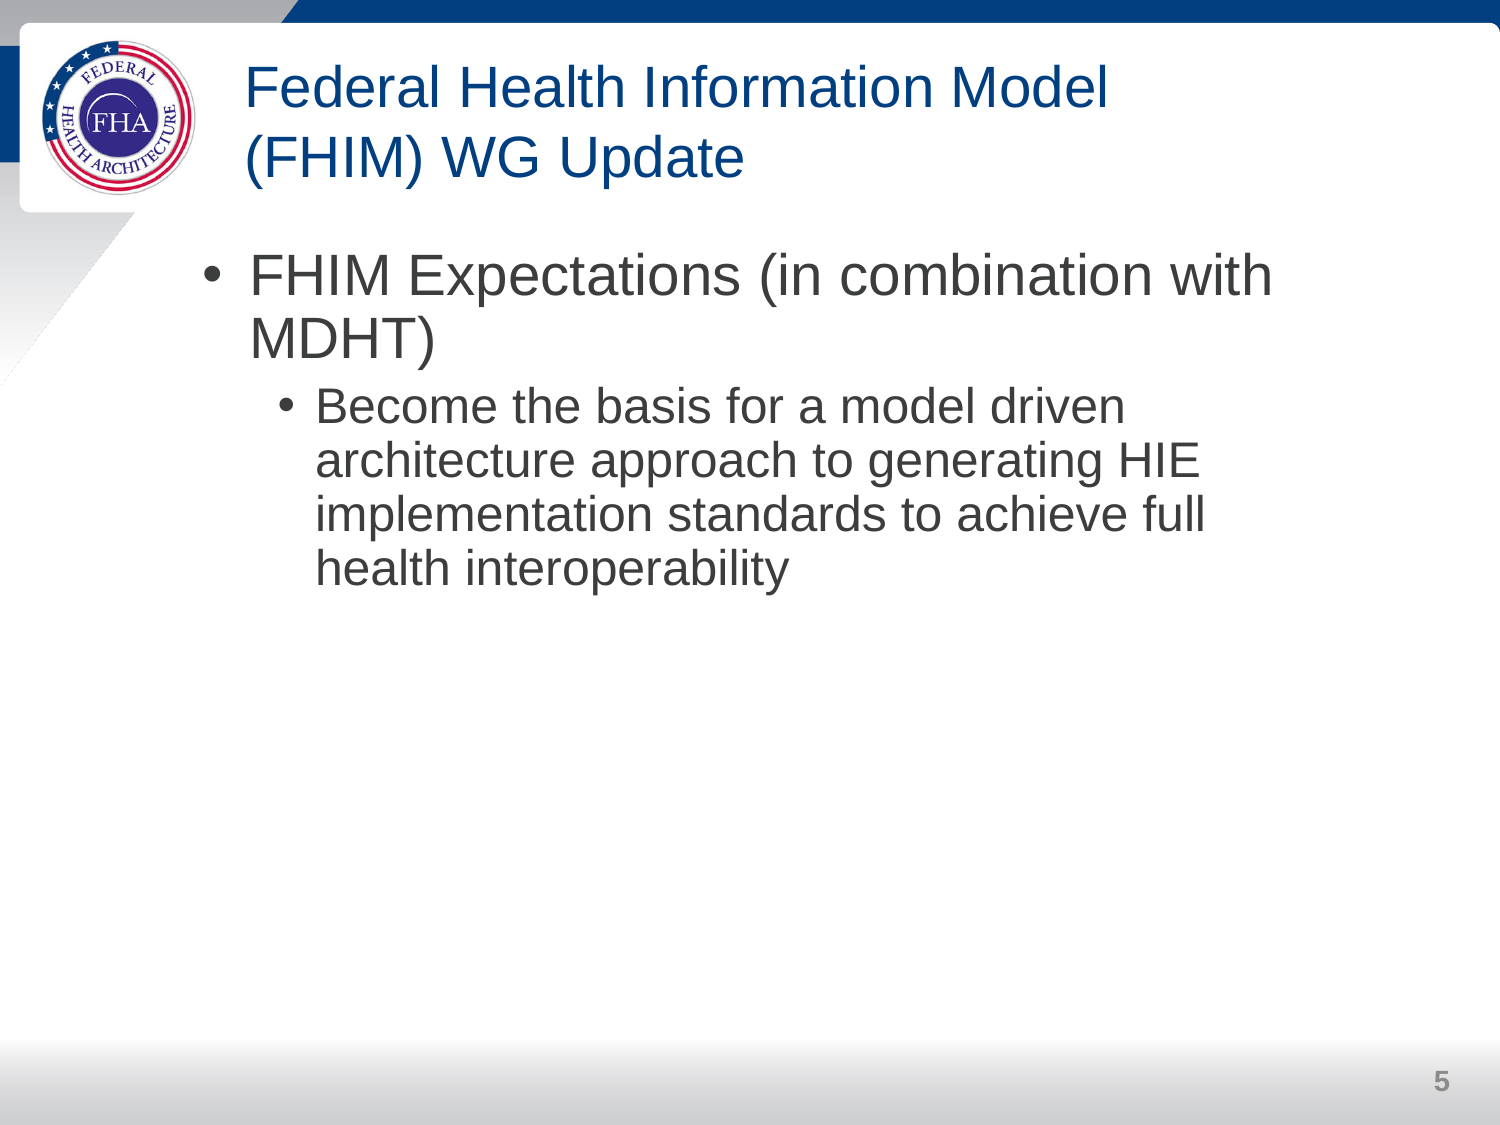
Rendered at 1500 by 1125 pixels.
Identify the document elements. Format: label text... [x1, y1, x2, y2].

picture [38, 35, 200, 202]
slide_number 5 [1152, 1047, 1466, 1113]
title Federal Health Information Model (FHIM) WG Update [229, 24, 1492, 213]
list FHIM Expectations (in combination with MDHT) Become the basis for a model driven architecture approach to generating HIE implementation standards to achieve full health interoperability [112, 237, 1363, 1000]
